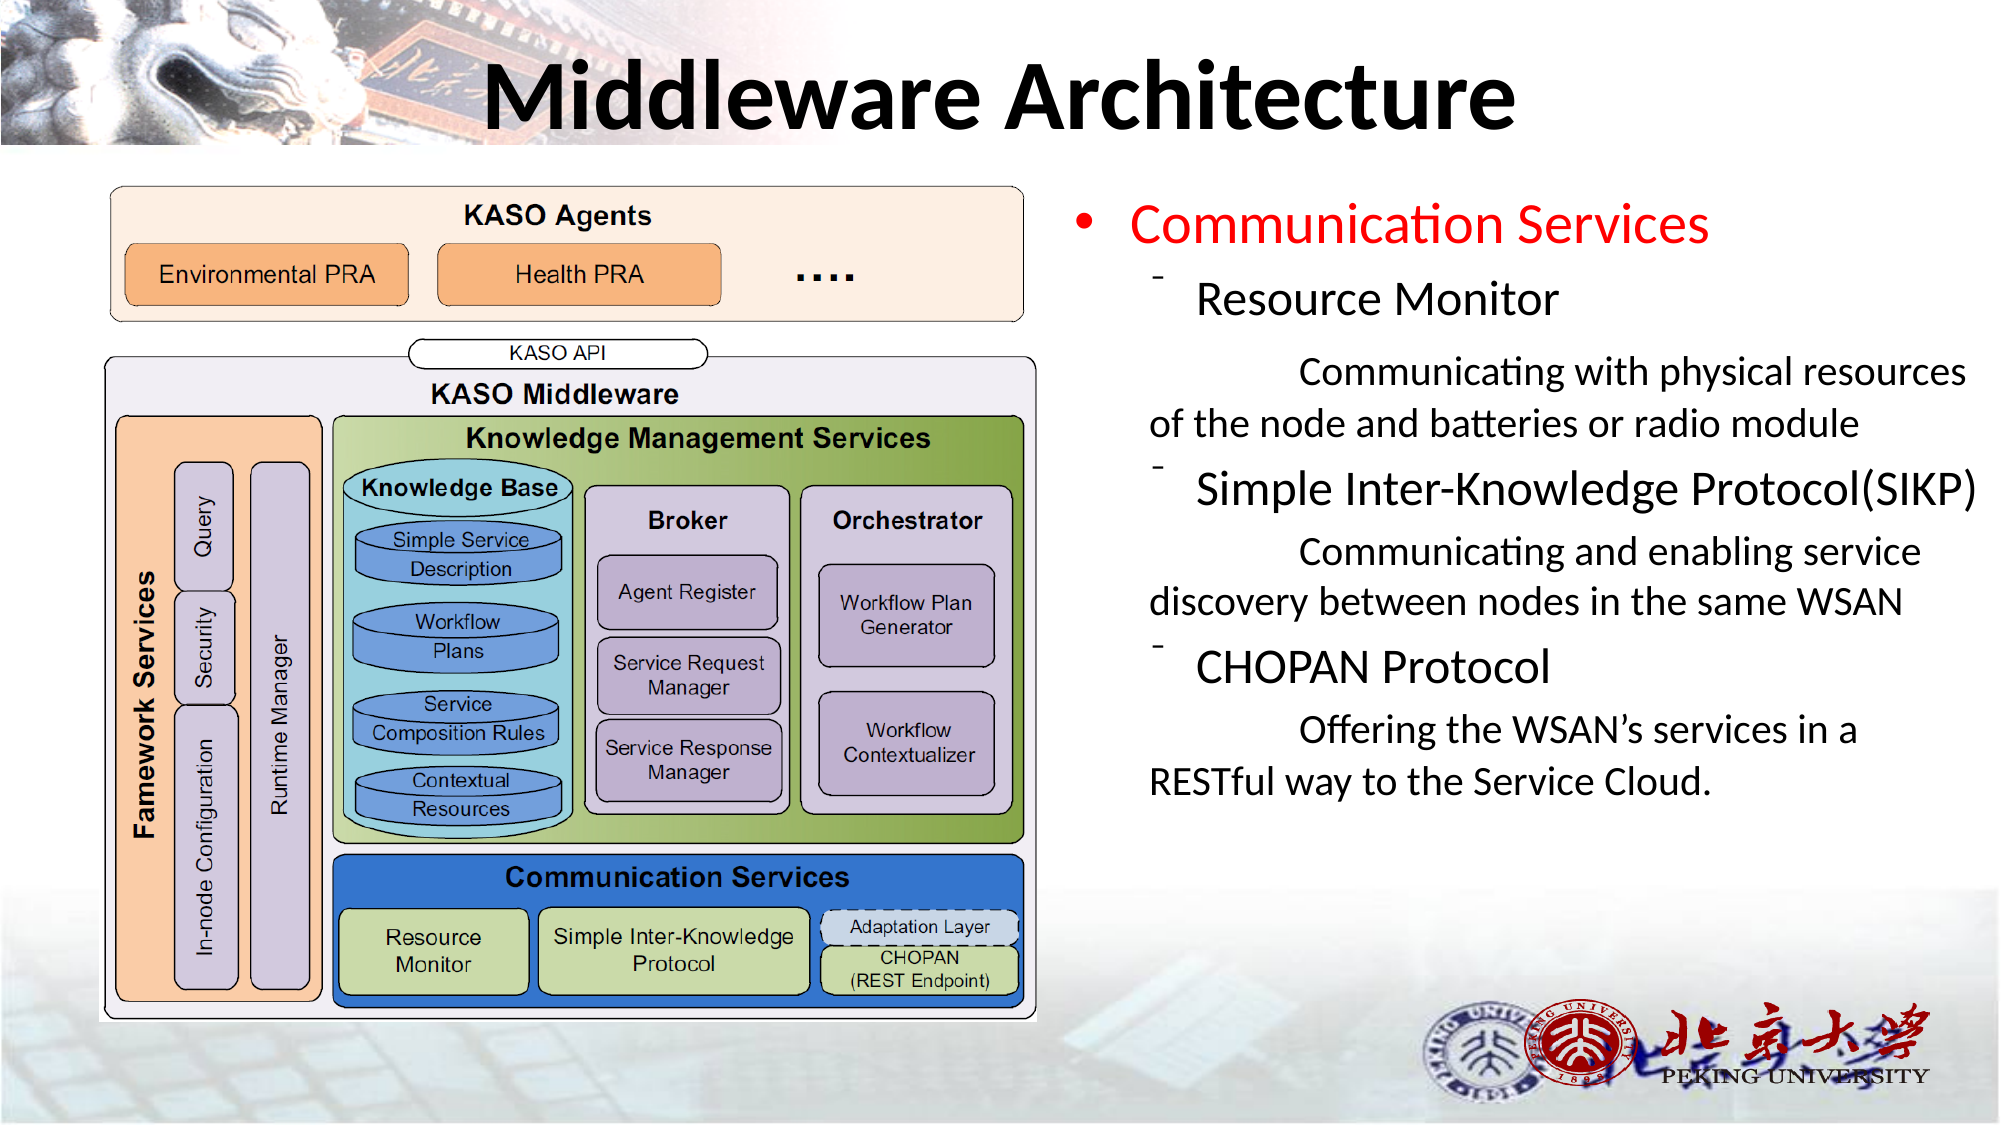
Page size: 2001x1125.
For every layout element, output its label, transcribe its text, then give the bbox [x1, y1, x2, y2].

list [99, 182, 1038, 1022]
title Middleware Architecture [99, 0, 1900, 183]
picture [0, 0, 2001, 1125]
text_box Communication Services Resource Monitor Communicating with physical resources of the node and batteries or radio module Simple Inter-Knowledge Protocol(SIKP) Communicating and enabling service discovery between nodes in the same WSAN CHOPAN Protocol Offering the WSAN’s services in a RESTful way to the Service Cloud. [1059, 177, 2000, 1017]
